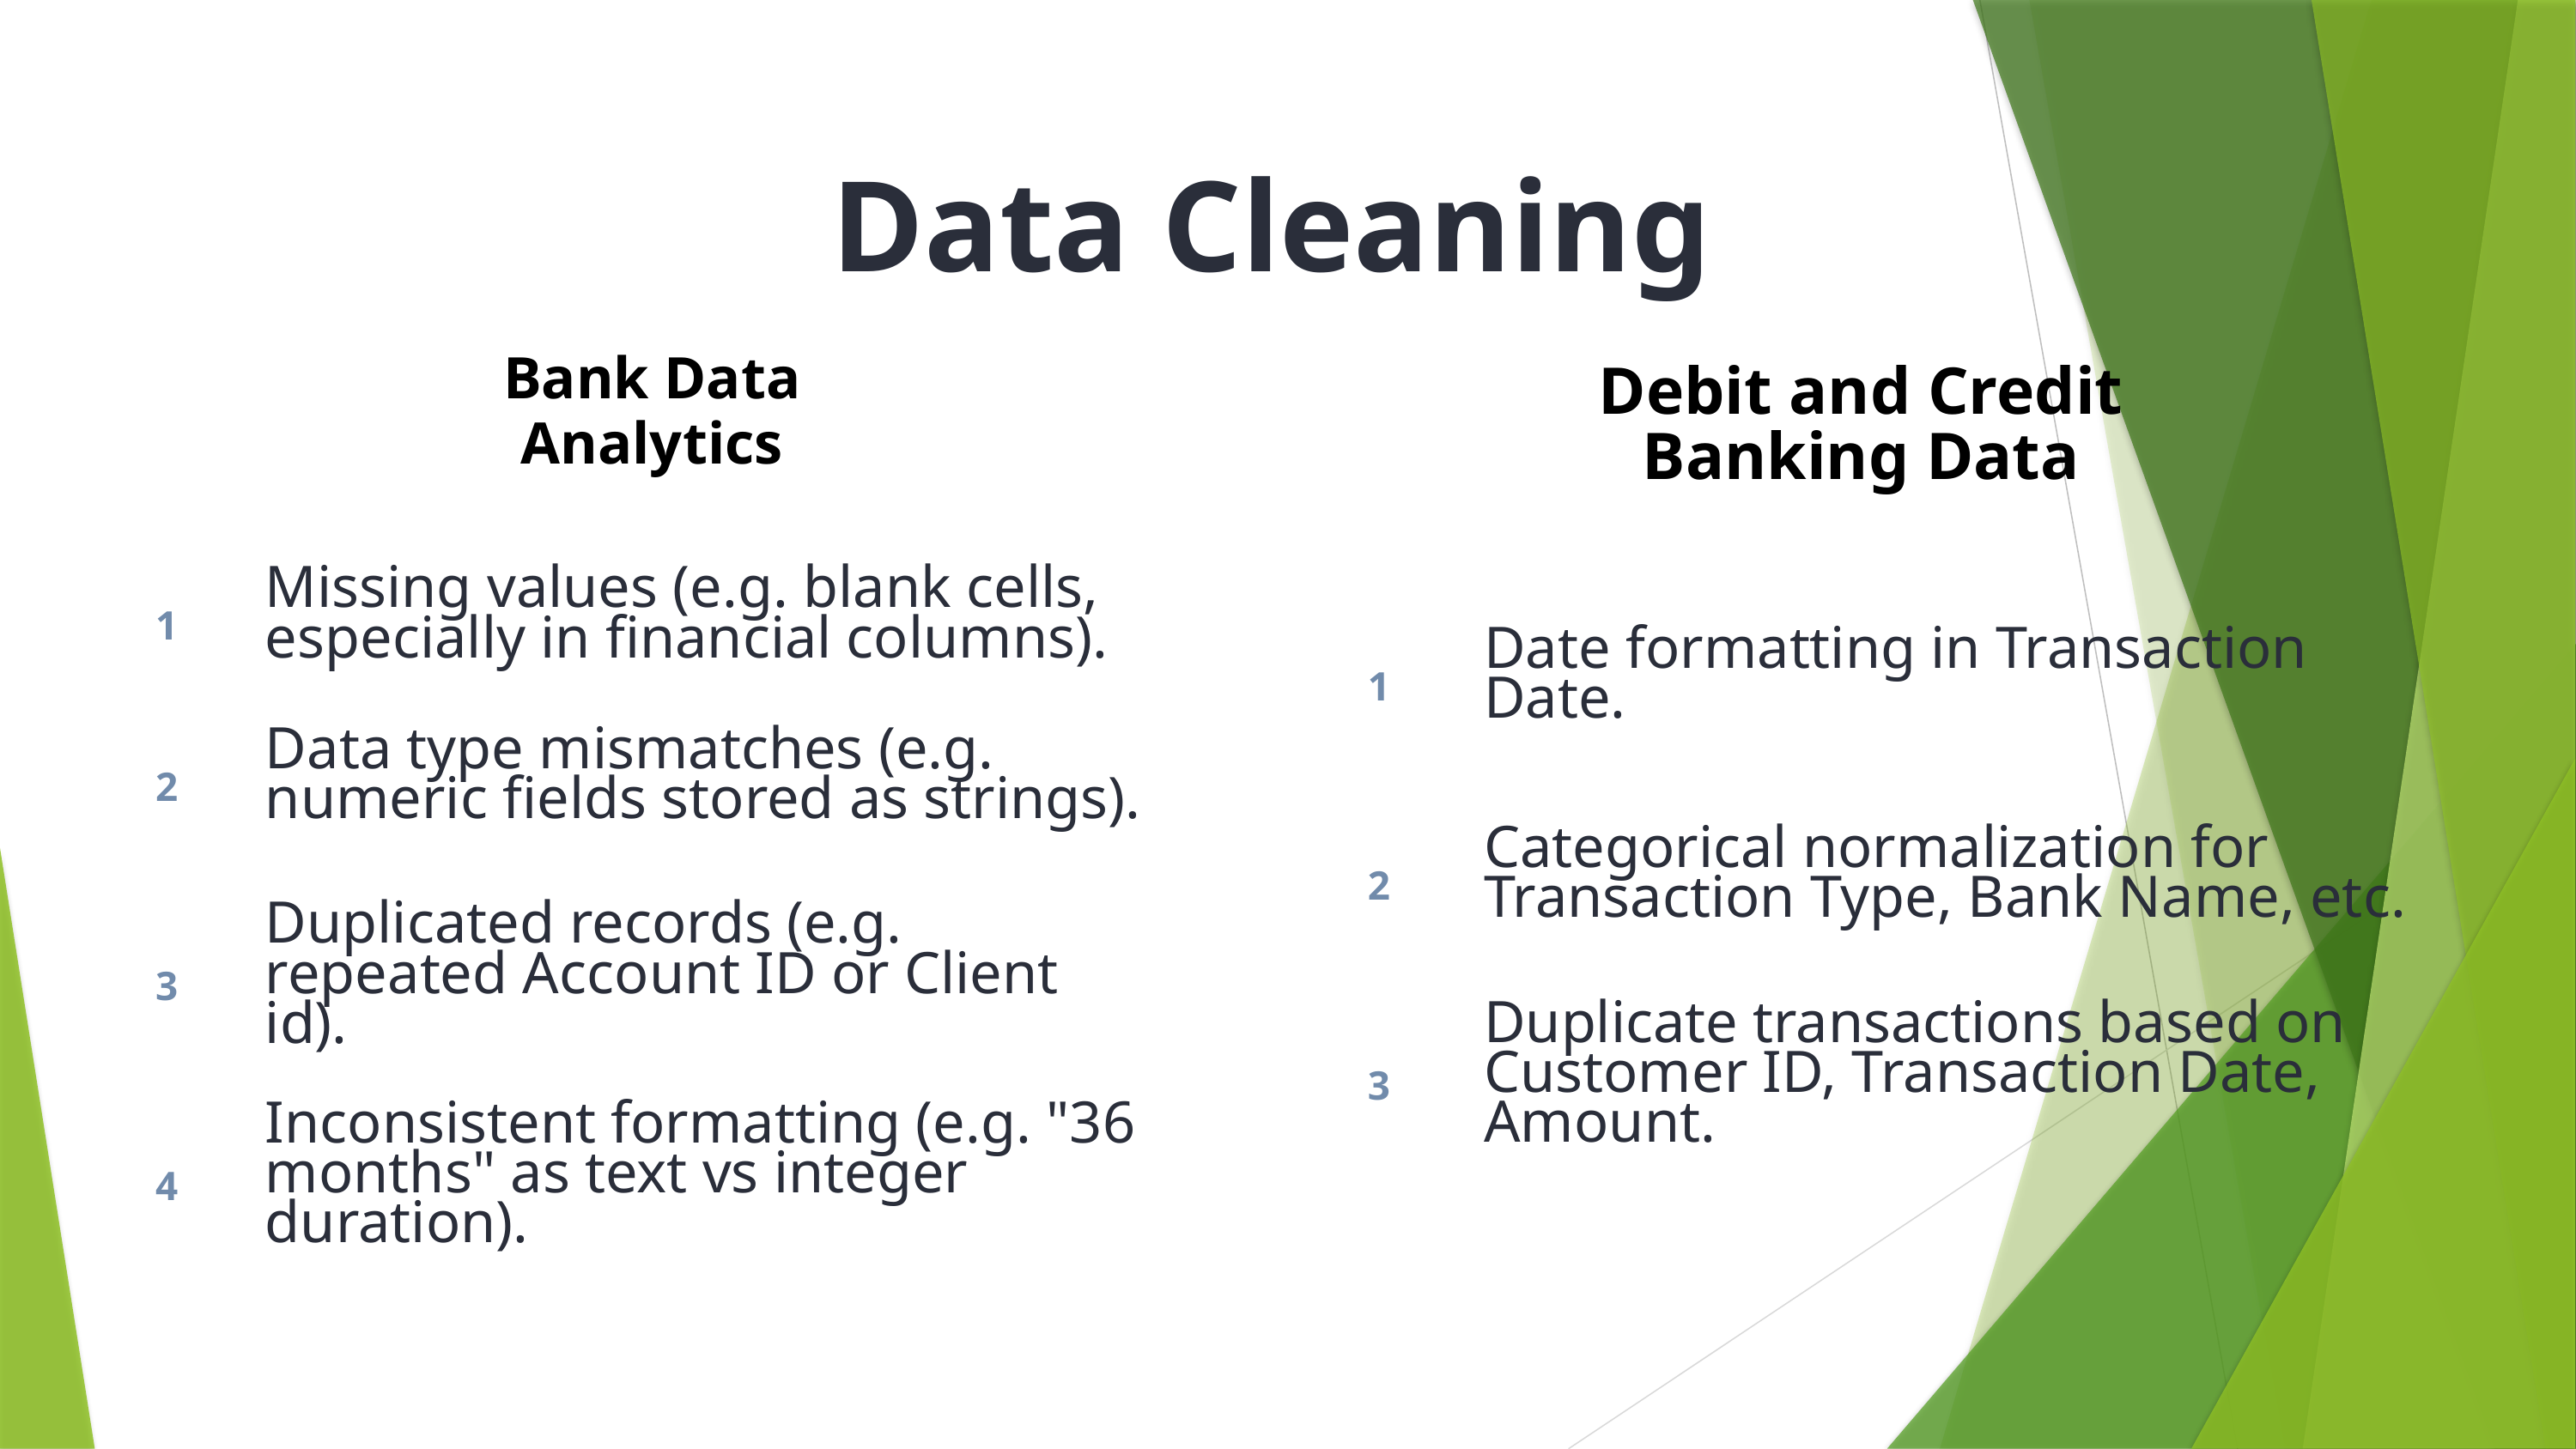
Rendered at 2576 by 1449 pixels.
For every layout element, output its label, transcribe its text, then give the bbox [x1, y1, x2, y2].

table_cell 2 [1357, 785, 1473, 984]
table_cell 4 [145, 1085, 255, 1284]
table_cell Categorical normalization for Transaction Type, Bank Name, etc. [1473, 785, 2431, 984]
table_cell Duplicated records (e.g. repeated Account ID or Client id). [255, 885, 1159, 1085]
table_cell Data type mismatches (e.g. numeric fields stored as strings). [255, 685, 1159, 885]
table_header 1 [1357, 585, 1473, 785]
table_cell 3 [1357, 984, 1473, 1184]
table_header Missing values (e.g. blank cells, especially in financial columns). [255, 563, 1159, 685]
table_cell 3 [145, 885, 255, 1085]
table_cell Duplicate transactions based on Customer ID, Transaction Date, Amount. [1473, 984, 2431, 1184]
text_box Bank Data Analytics [426, 344, 878, 476]
text_box Debit and Credit Banking Data [1524, 361, 2198, 493]
text_box Data Cleaning [302, 134, 2274, 297]
table_cell 2 [145, 685, 255, 885]
table_cell Inconsistent formatting (e.g. "36 months" as text vs integer duration). [255, 1085, 1159, 1284]
table_header Date formatting in Transaction Date. [1473, 585, 2431, 785]
table_header 1 [145, 563, 255, 685]
